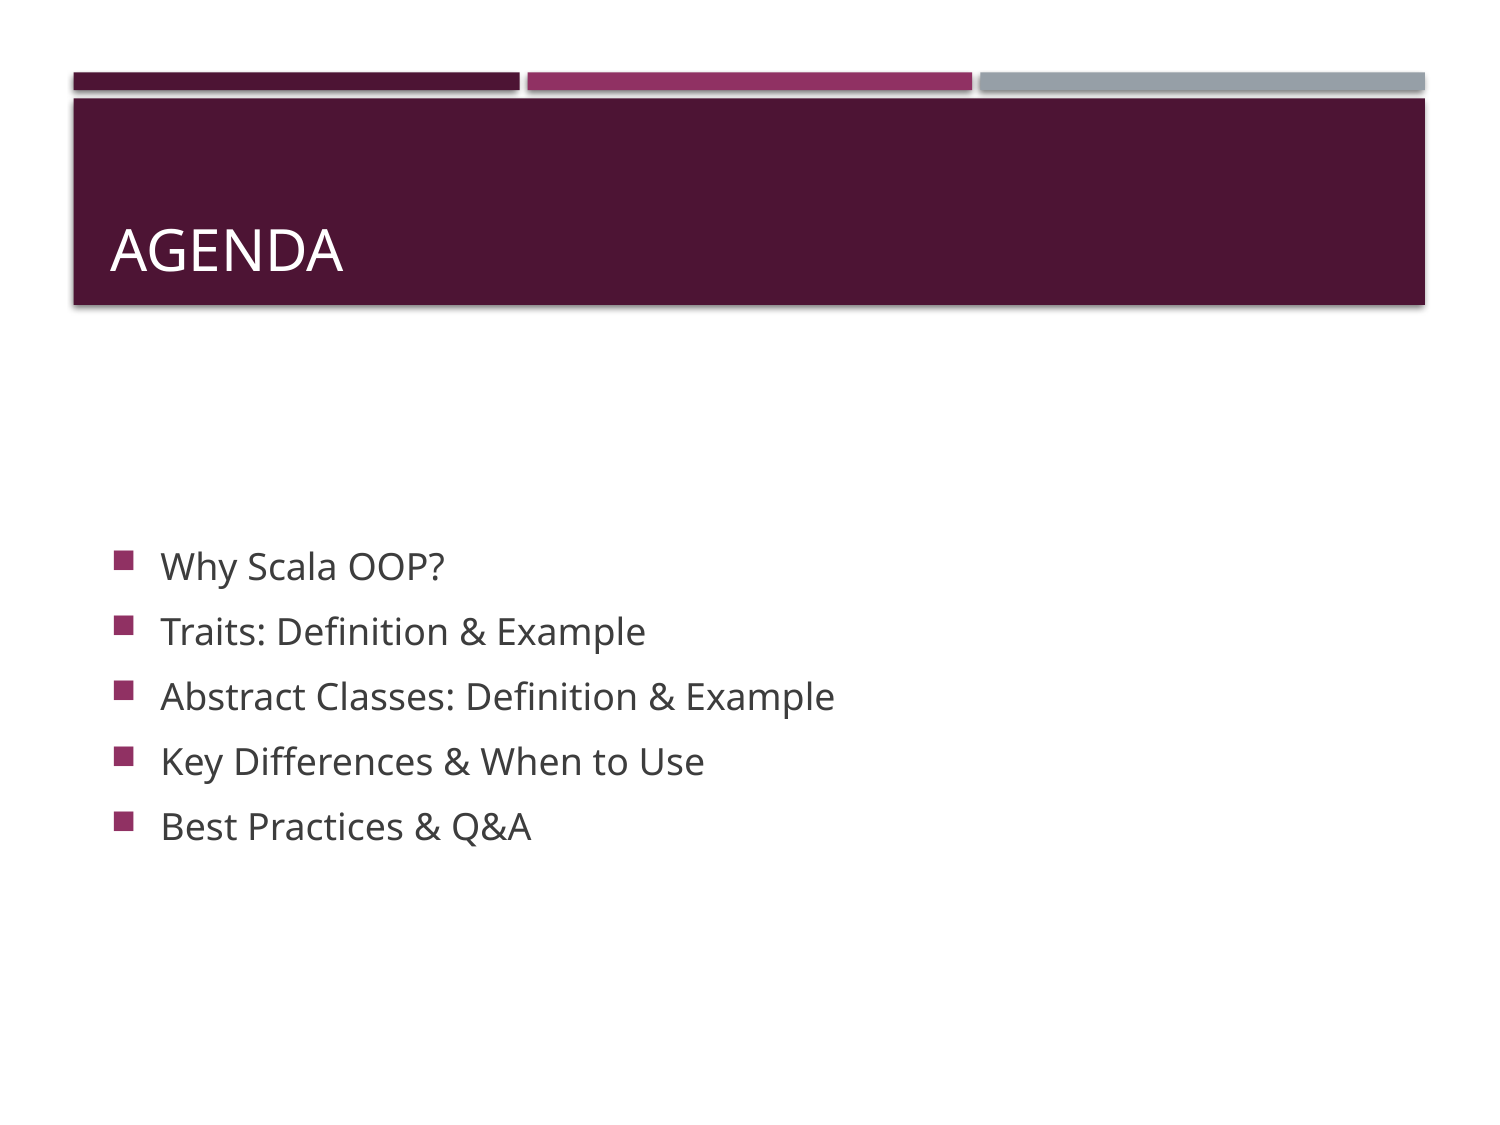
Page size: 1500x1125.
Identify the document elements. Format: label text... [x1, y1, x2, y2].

list Why Scala OOP? Traits: Definition & Example Abstract Classes: Definition & Example Key Differences & When to Use Best Practices & Q&A [95, 365, 1406, 962]
title Agenda [95, 112, 1406, 291]
